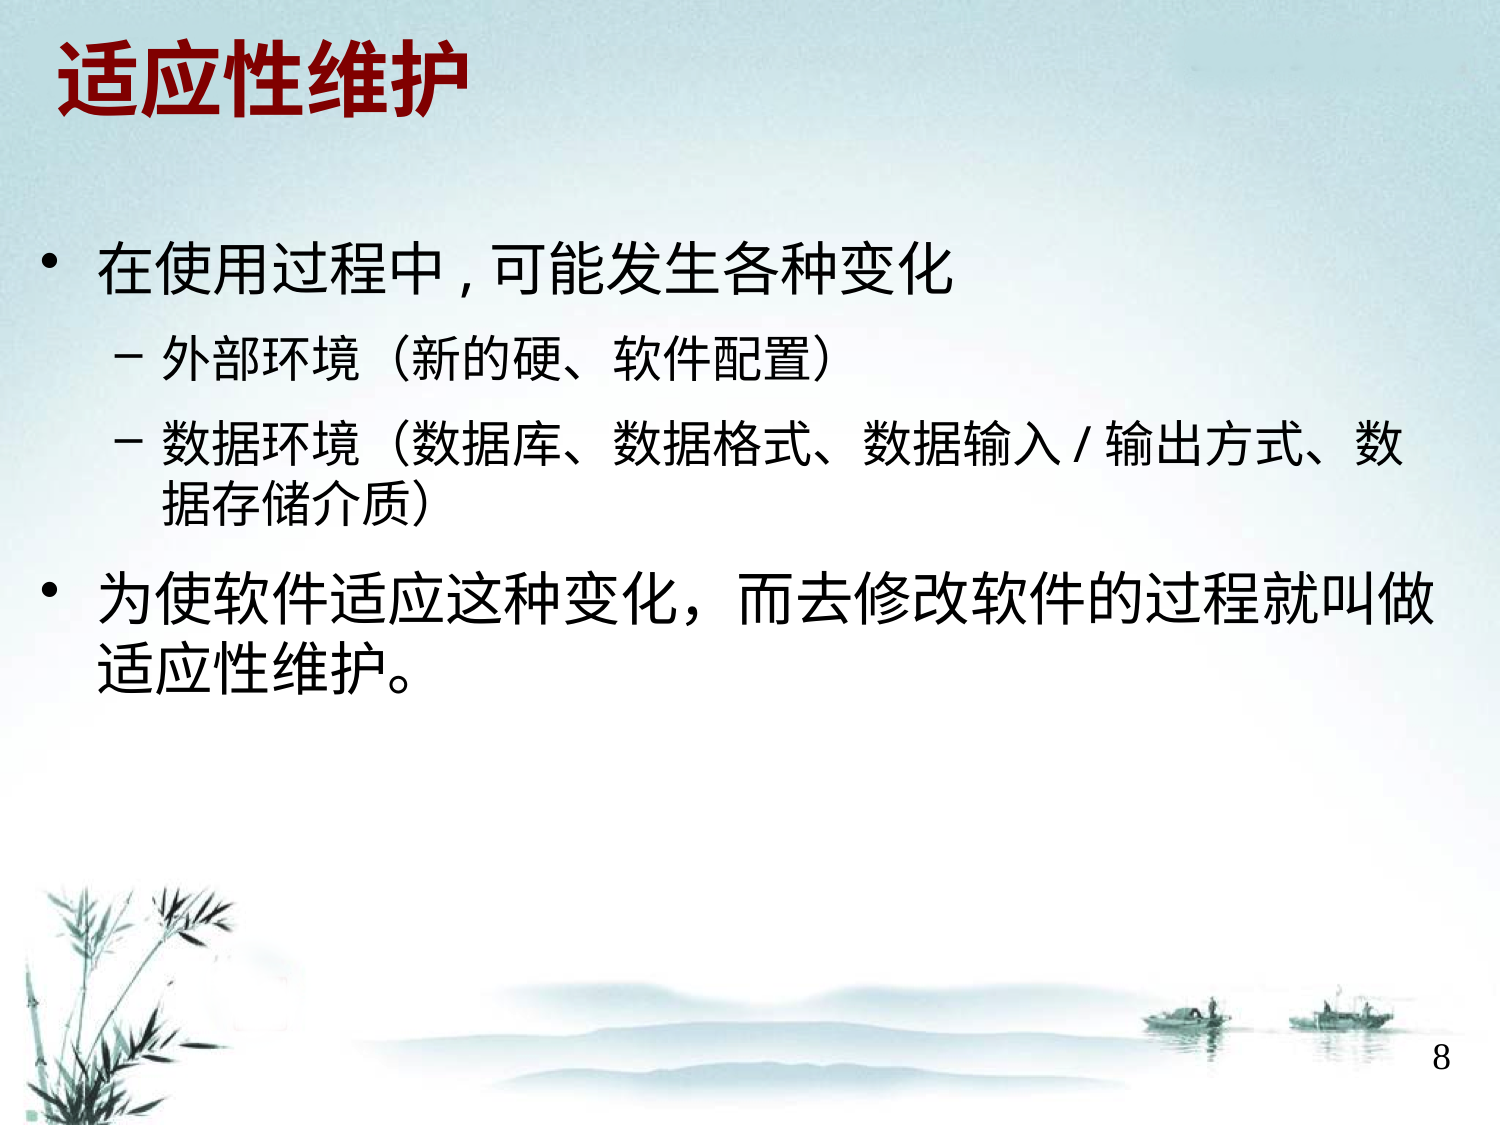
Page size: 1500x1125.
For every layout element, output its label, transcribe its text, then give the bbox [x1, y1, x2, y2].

picture [0, 0, 1500, 1125]
slide_number 8 [1115, 1024, 1467, 1103]
title 适应性维护 [41, 0, 1317, 172]
list 在使用过程中,可能发生各种变化 外部环境（新的硬、软件配置） 数据环境（数据库、数据格式、数据输入/输出方式、数据存储介质） 为使软件适应这种变化，而去修改软件的过程就叫做适应性维护。 [24, 224, 1463, 963]
